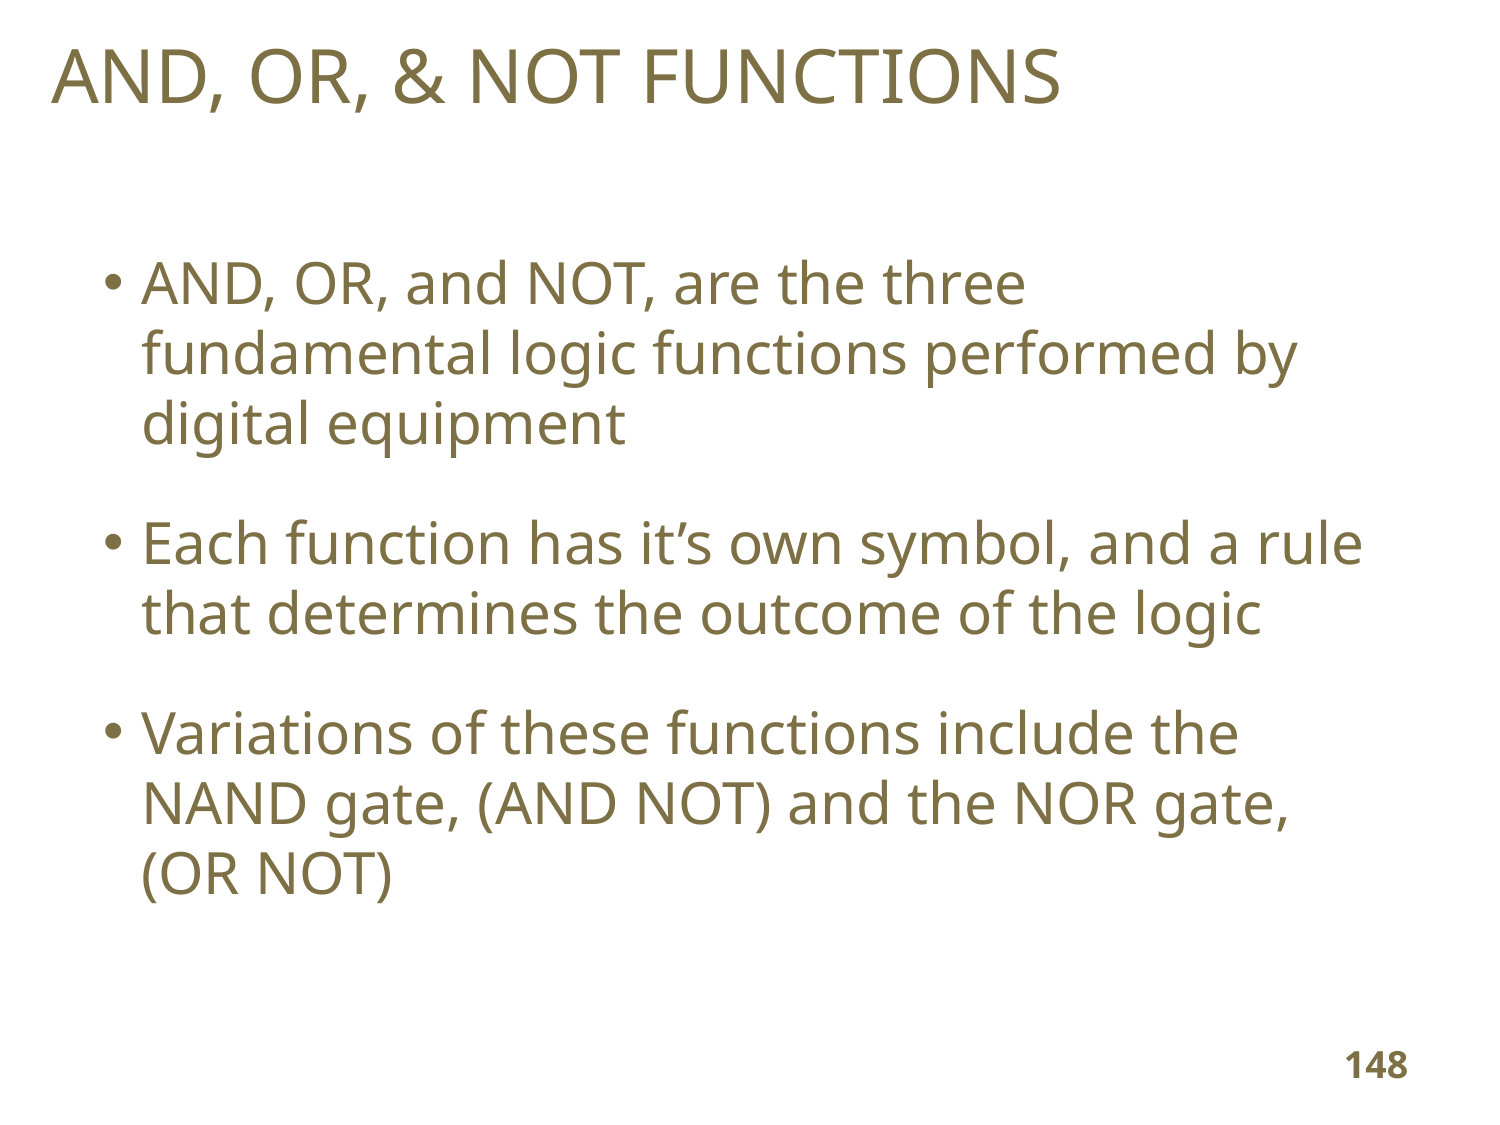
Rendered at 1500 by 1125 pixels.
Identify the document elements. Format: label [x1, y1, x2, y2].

text_box [37, 22, 1418, 125]
slide_number [1330, 1051, 1490, 1098]
text_box [90, 239, 1403, 912]
